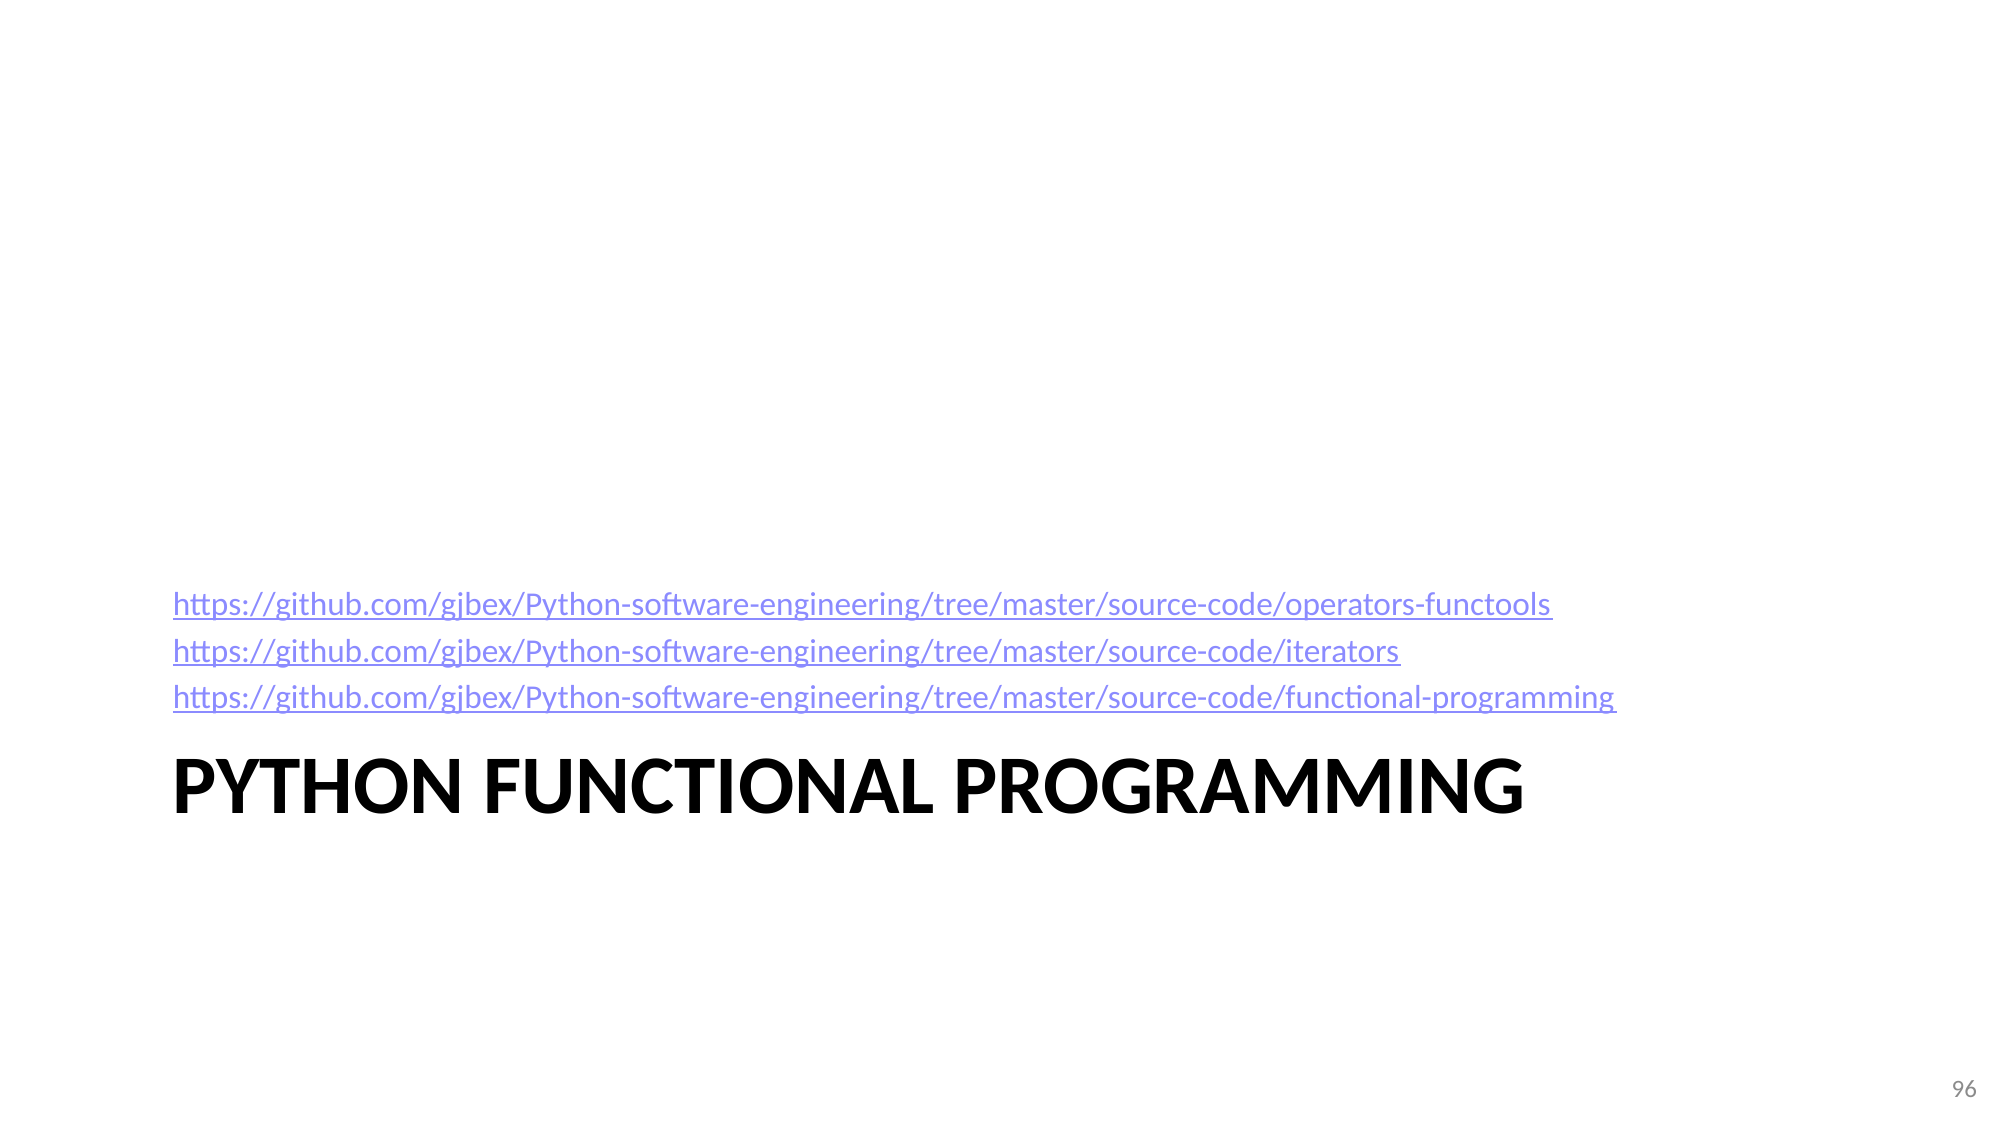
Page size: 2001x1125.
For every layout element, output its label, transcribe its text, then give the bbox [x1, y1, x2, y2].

list https://github.com/gjbex/Python-software-engineering/tree/master/source-code/operators-functools https://github.com/gjbex/Python-software-engineering/tree/master/source-code/iterators https://github.com/gjbex/Python-software-engineering/tree/master/source-code/functional-programming [157, 476, 1858, 723]
slide_number 96 [1525, 1057, 1993, 1118]
title Python functional programming [157, 723, 1858, 947]
